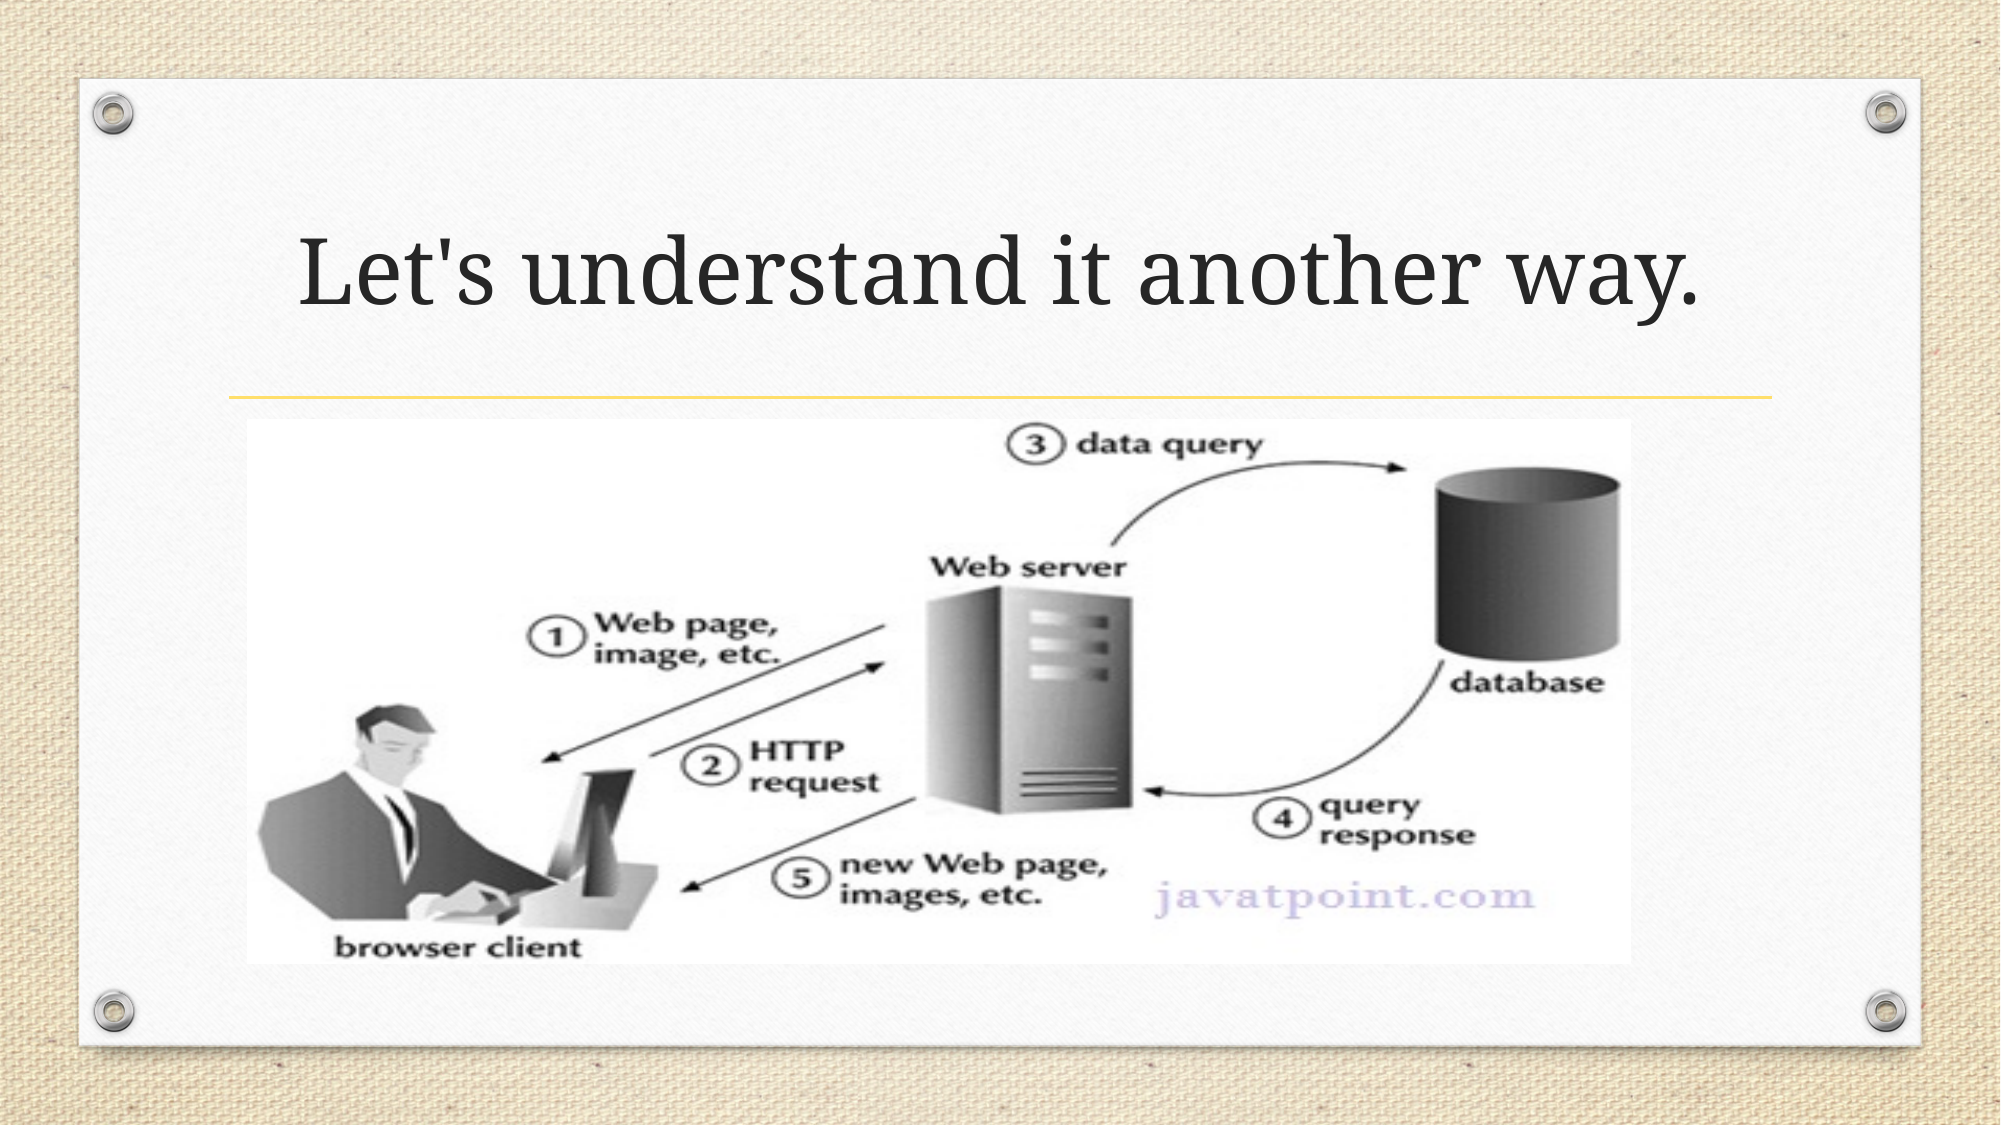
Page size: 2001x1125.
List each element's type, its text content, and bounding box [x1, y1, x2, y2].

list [247, 419, 1631, 964]
picture [0, 0, 2001, 1125]
title Let's understand it another way. [212, 161, 1788, 375]
